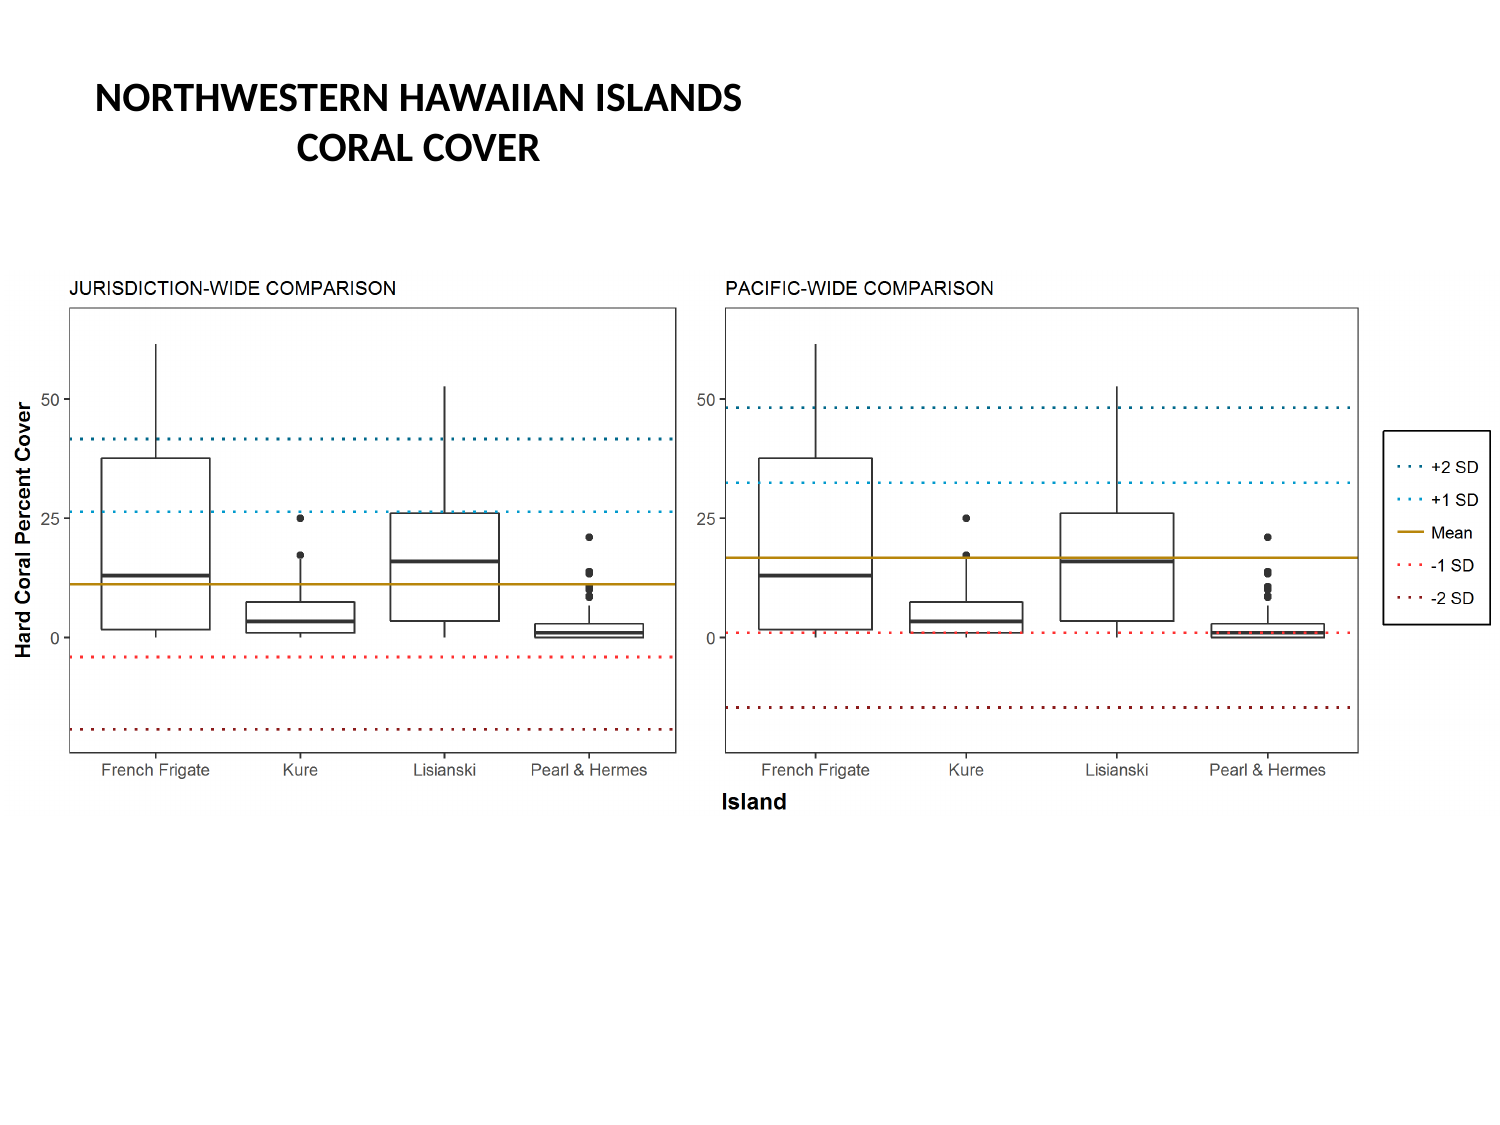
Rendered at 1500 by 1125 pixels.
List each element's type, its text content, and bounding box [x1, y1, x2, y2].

picture [4, 270, 1500, 817]
text_box NORTHWESTERN HAWAIIAN ISLANDS CORAL COVER [62, 62, 775, 213]
